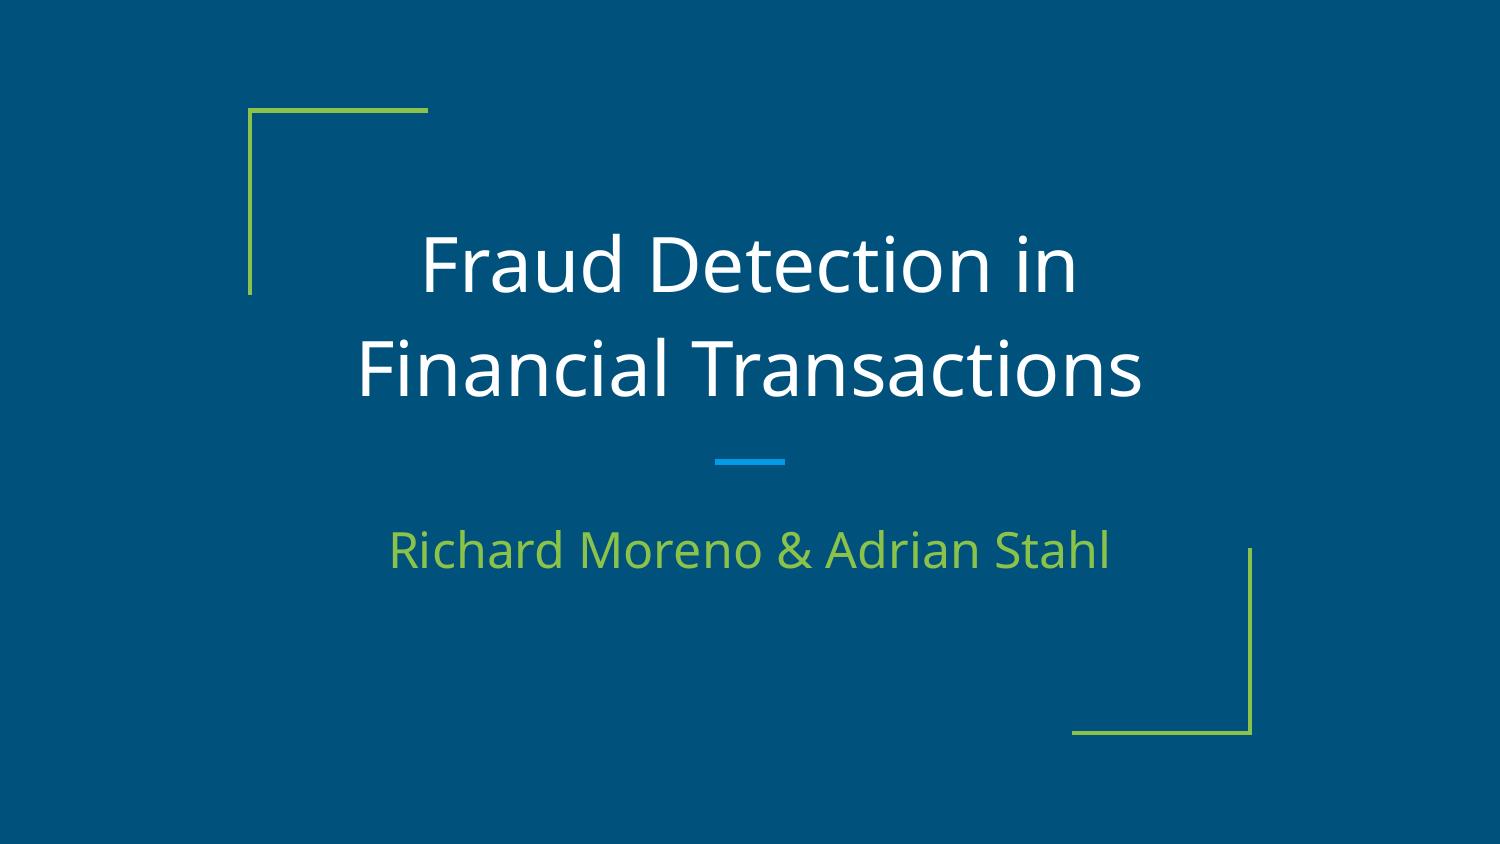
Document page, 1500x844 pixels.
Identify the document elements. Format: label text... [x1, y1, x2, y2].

subtitle Richard Moreno & Adrian Stahl [275, 500, 1225, 650]
title Fraud Detection in Financial Transactions [275, 195, 1225, 435]
